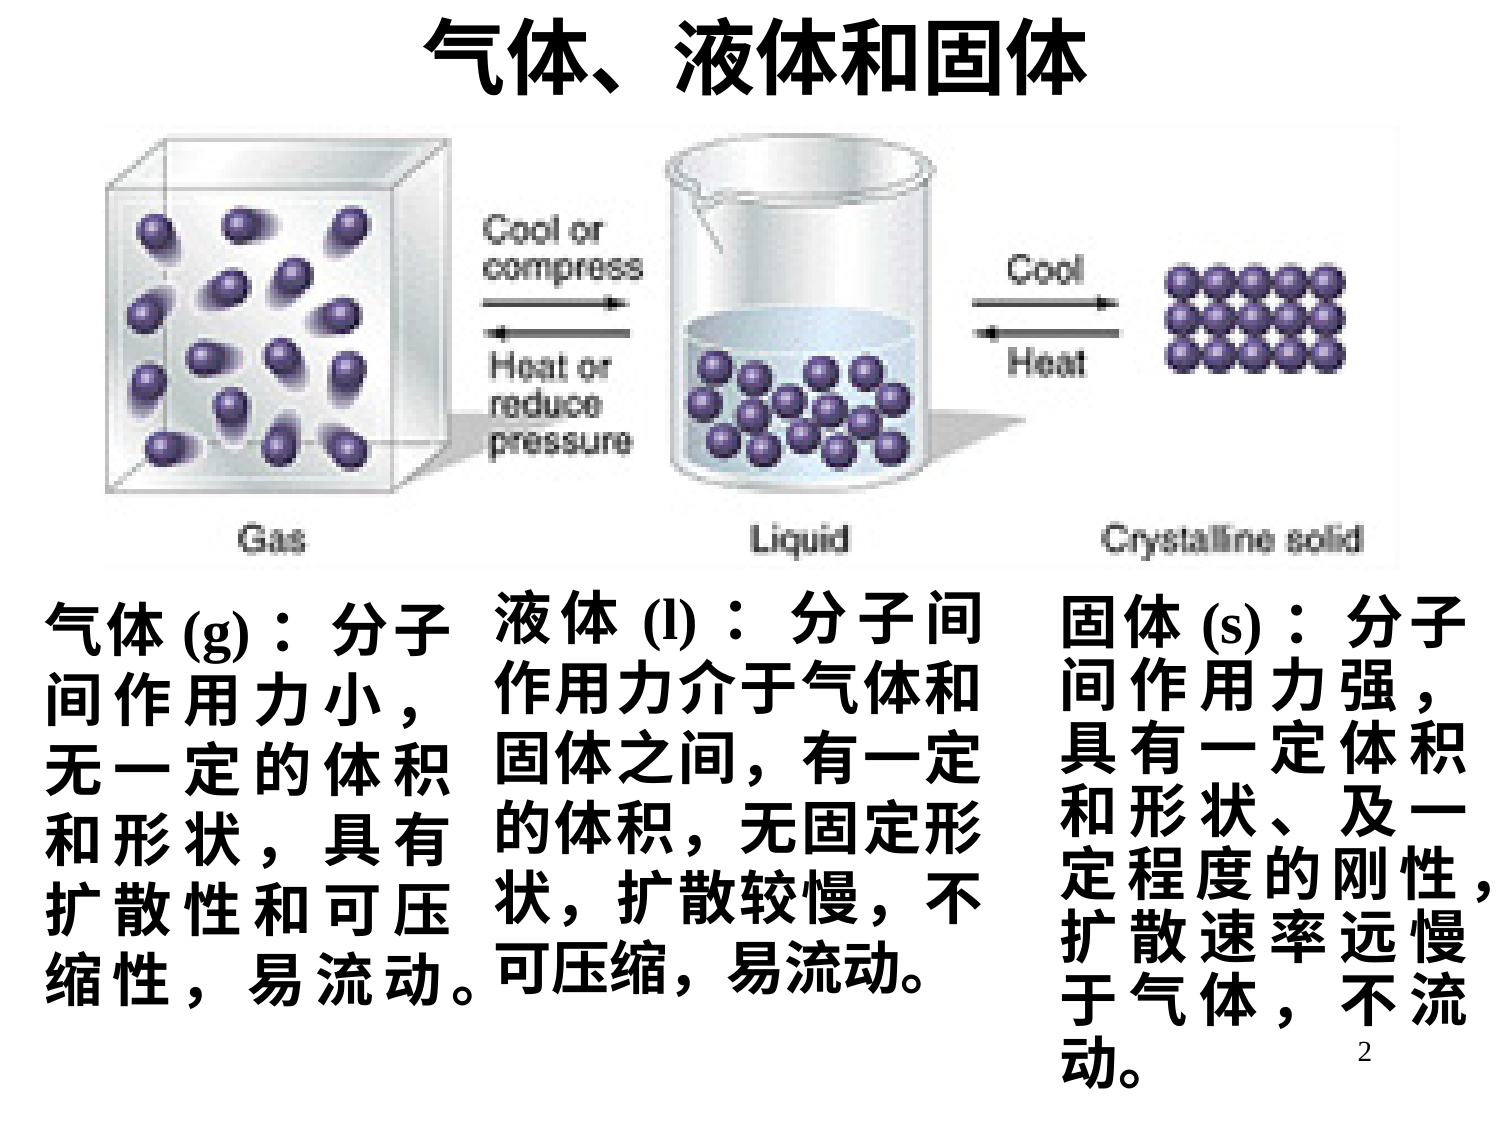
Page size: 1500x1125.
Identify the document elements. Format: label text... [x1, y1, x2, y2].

title 气体、液体和固体 [277, 7, 1235, 103]
picture [101, 125, 1400, 570]
text_box 液体(l)：分子间作用力介于气体和固体之间，有一定的体积，无固定形状，扩散较慢，不可压缩，易流动。 [478, 574, 999, 1009]
text_box 气体(g)：分子间作用力小，无一定的体积和形状，具有扩散性和可压缩性，易流动。 [29, 585, 467, 1021]
text_box 固体(s)：分子间作用力强，具有一定体积和形状、及一定程度的刚性，扩散速率远慢于气体，不流动。 [1045, 585, 1483, 1105]
